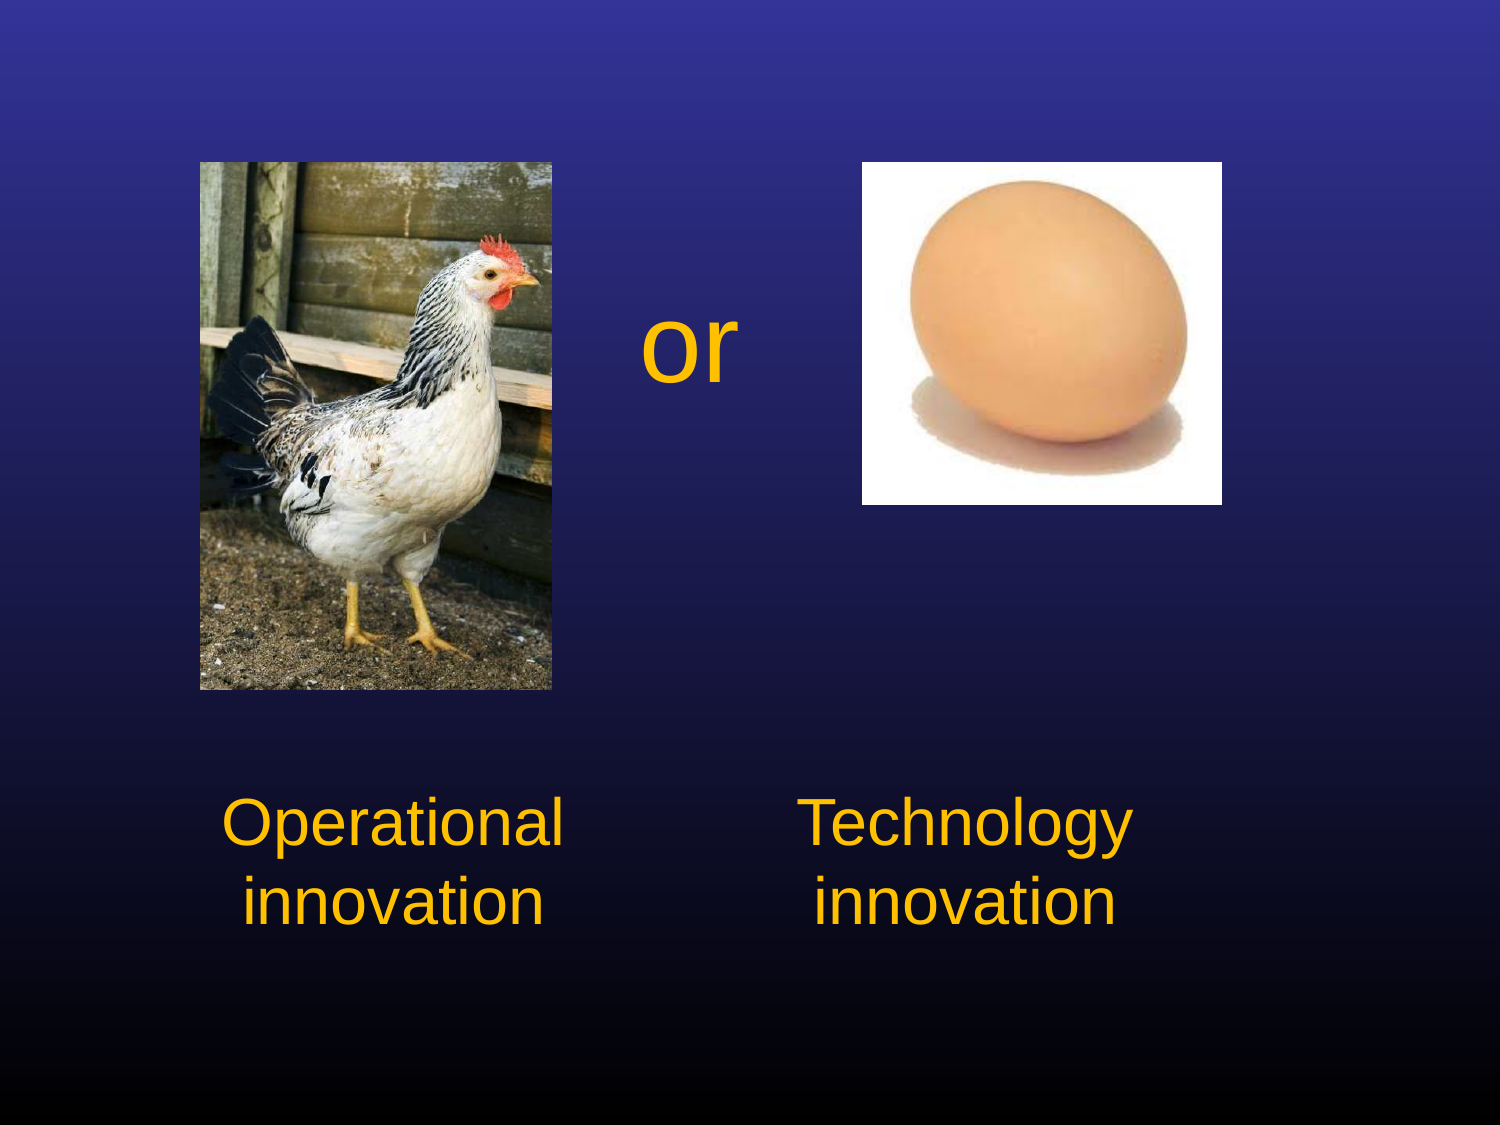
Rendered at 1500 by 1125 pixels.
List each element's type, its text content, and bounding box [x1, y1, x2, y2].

text_box or [624, 262, 813, 413]
picture [862, 162, 1223, 505]
picture [199, 162, 552, 691]
text_box Operational innovation [162, 770, 625, 946]
text_box Technology innovation [734, 770, 1197, 946]
